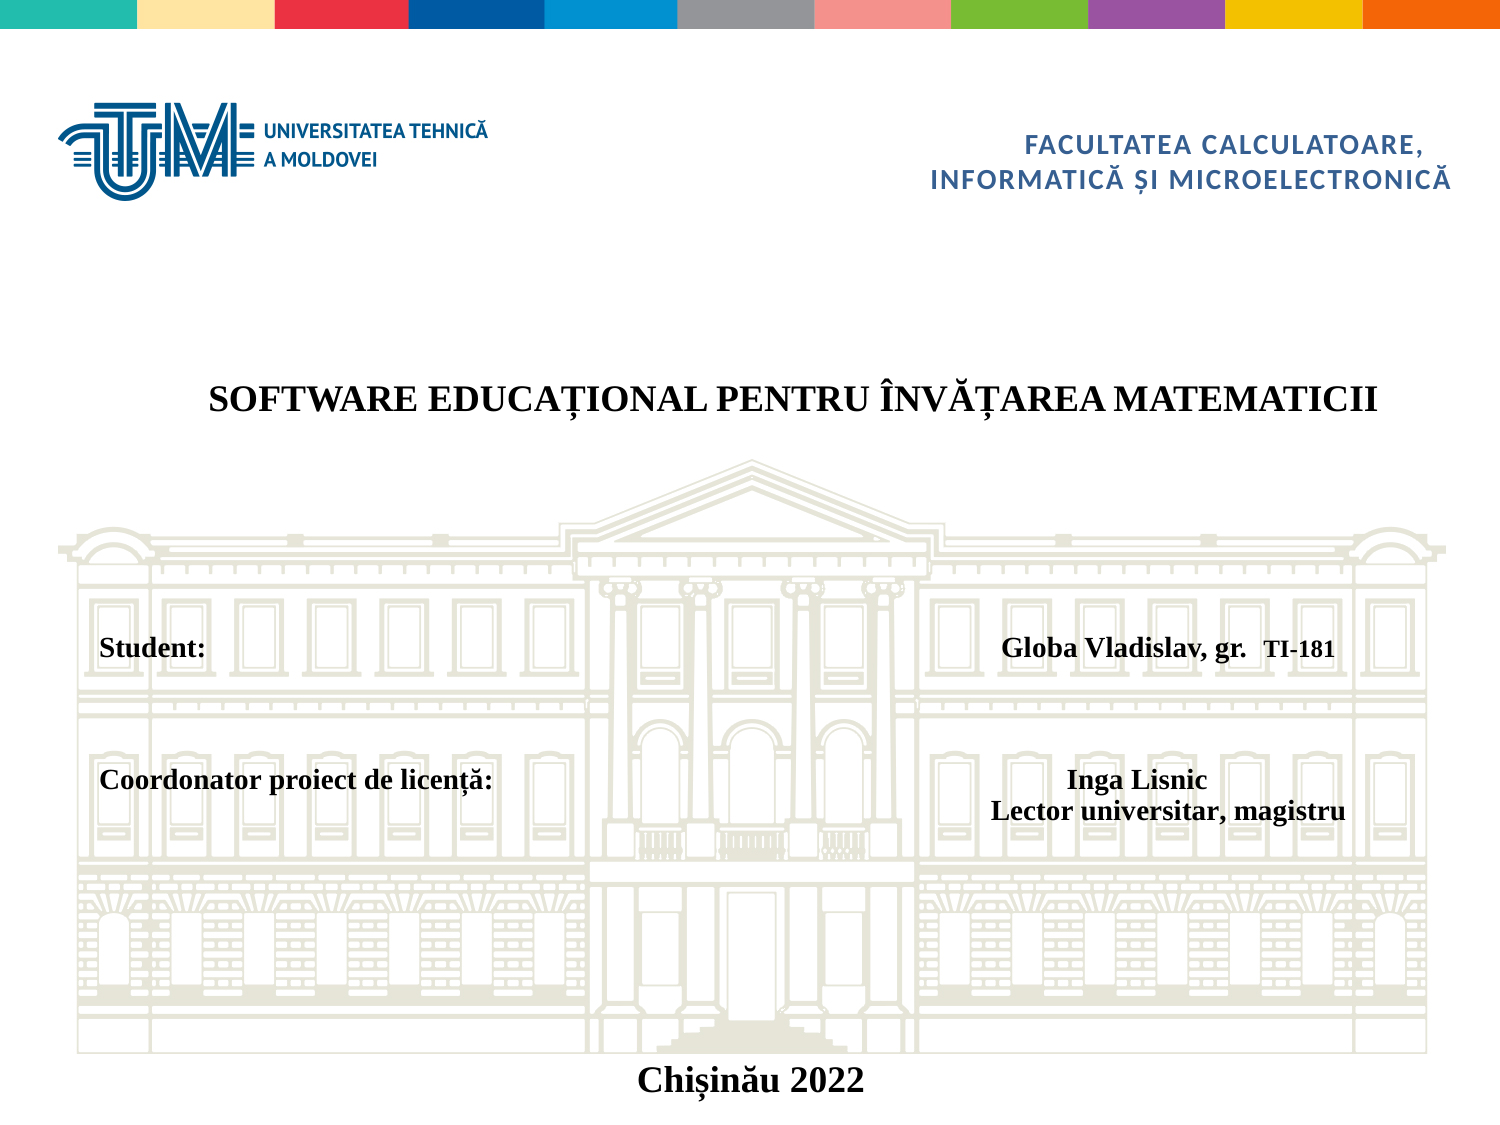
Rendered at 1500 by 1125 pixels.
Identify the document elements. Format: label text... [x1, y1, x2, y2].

text_box Student: Globa Vladislav, gr. TI-181 Coordonator proiect de licență: Inga Lisnic Lector universitar, magistru [84, 615, 1390, 806]
text_box Facultatea calculatoare, Informatică și microelectronică [881, 117, 1478, 203]
picture [0, 0, 1500, 1125]
text_box Chișinău 2022 [622, 1047, 880, 1108]
text_box SOFTWARE EDUCAȚIONAL PENTRU ÎNVĂȚAREA MATEMATICII [159, 366, 1428, 668]
